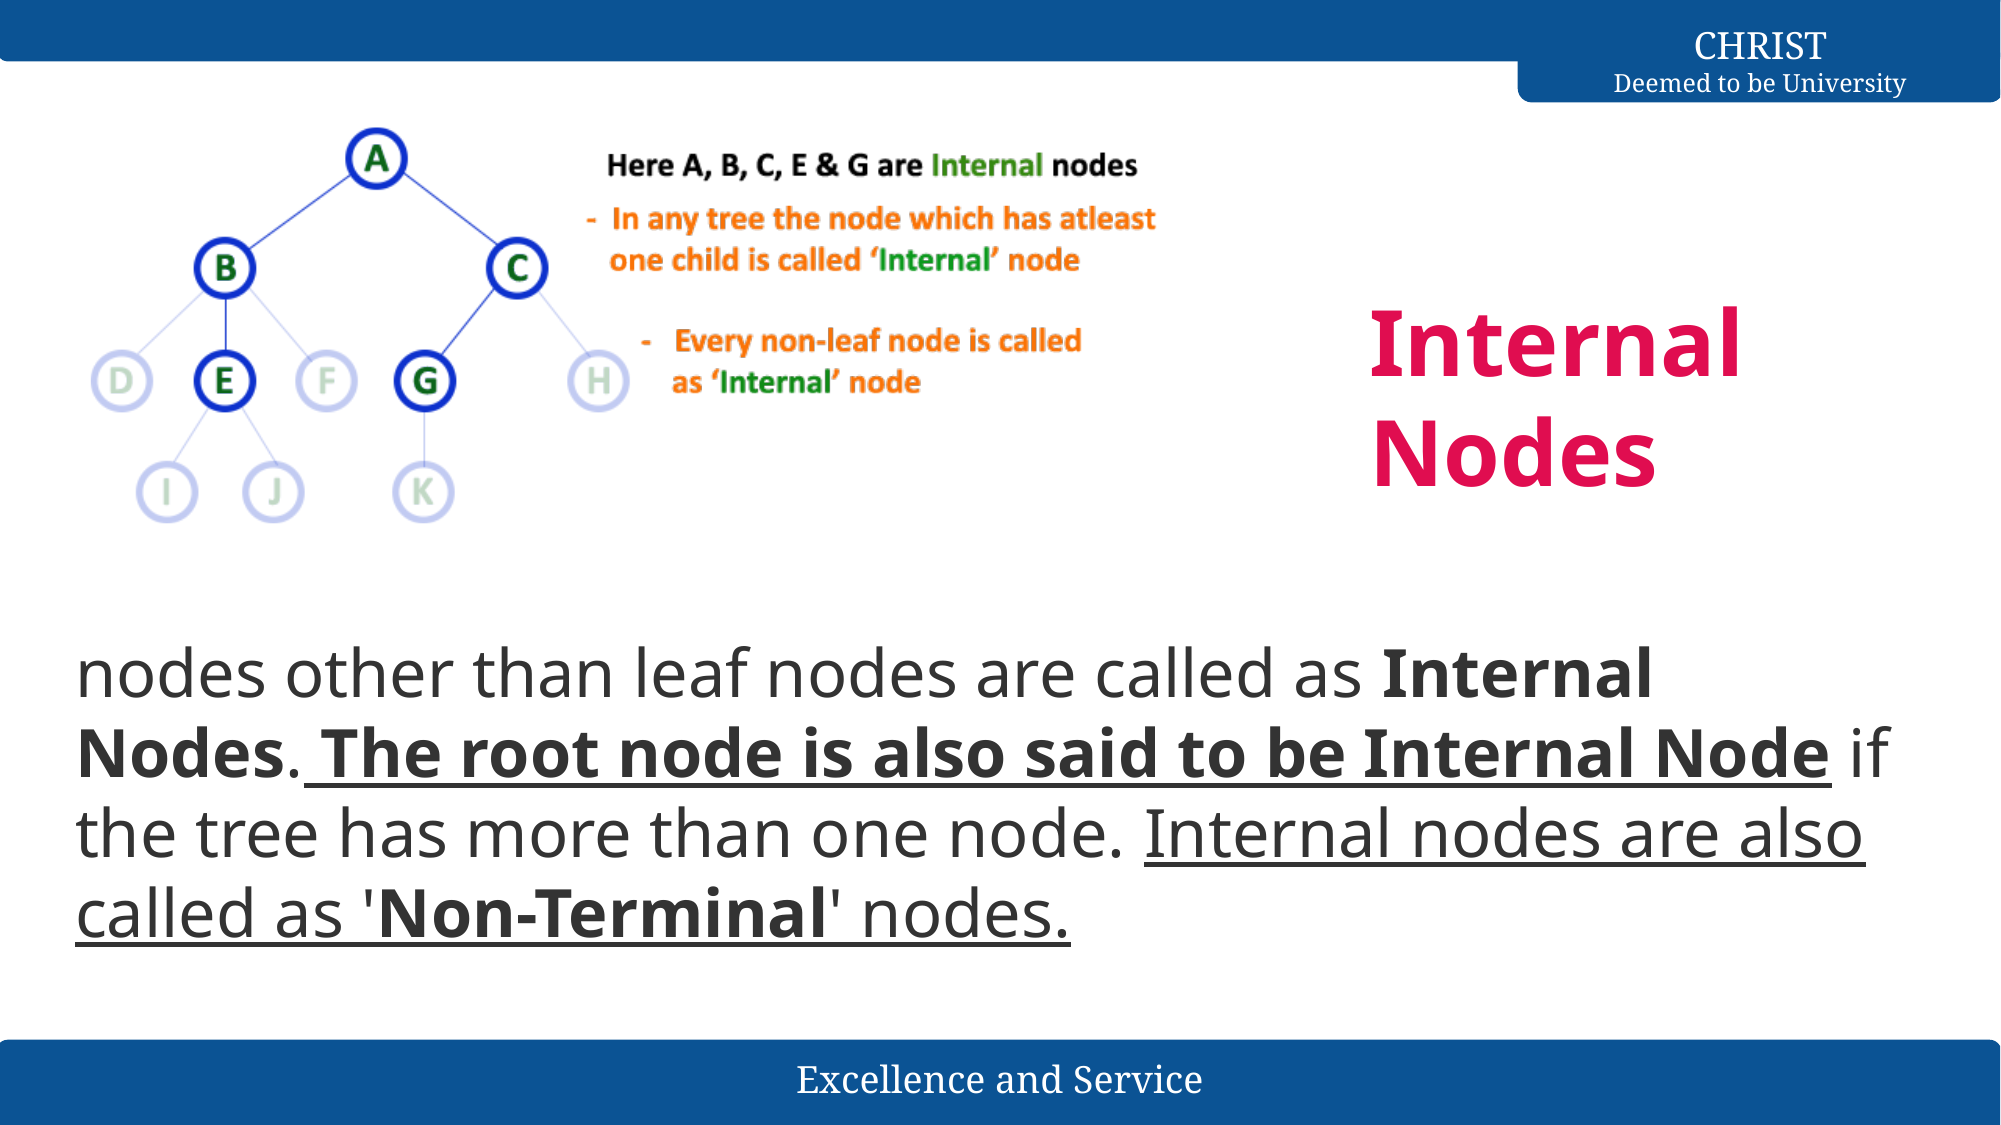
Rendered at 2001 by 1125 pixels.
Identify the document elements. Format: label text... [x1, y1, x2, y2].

text_box nodes other than leaf nodes are called as Internal Nodes. The root node is also said to be Internal Node if the tree has more than one node. Internal nodes are also called as 'Non-Terminal' nodes. [60, 623, 1940, 958]
text_box Internal Nodes [1354, 277, 1778, 513]
picture [68, 93, 1164, 563]
